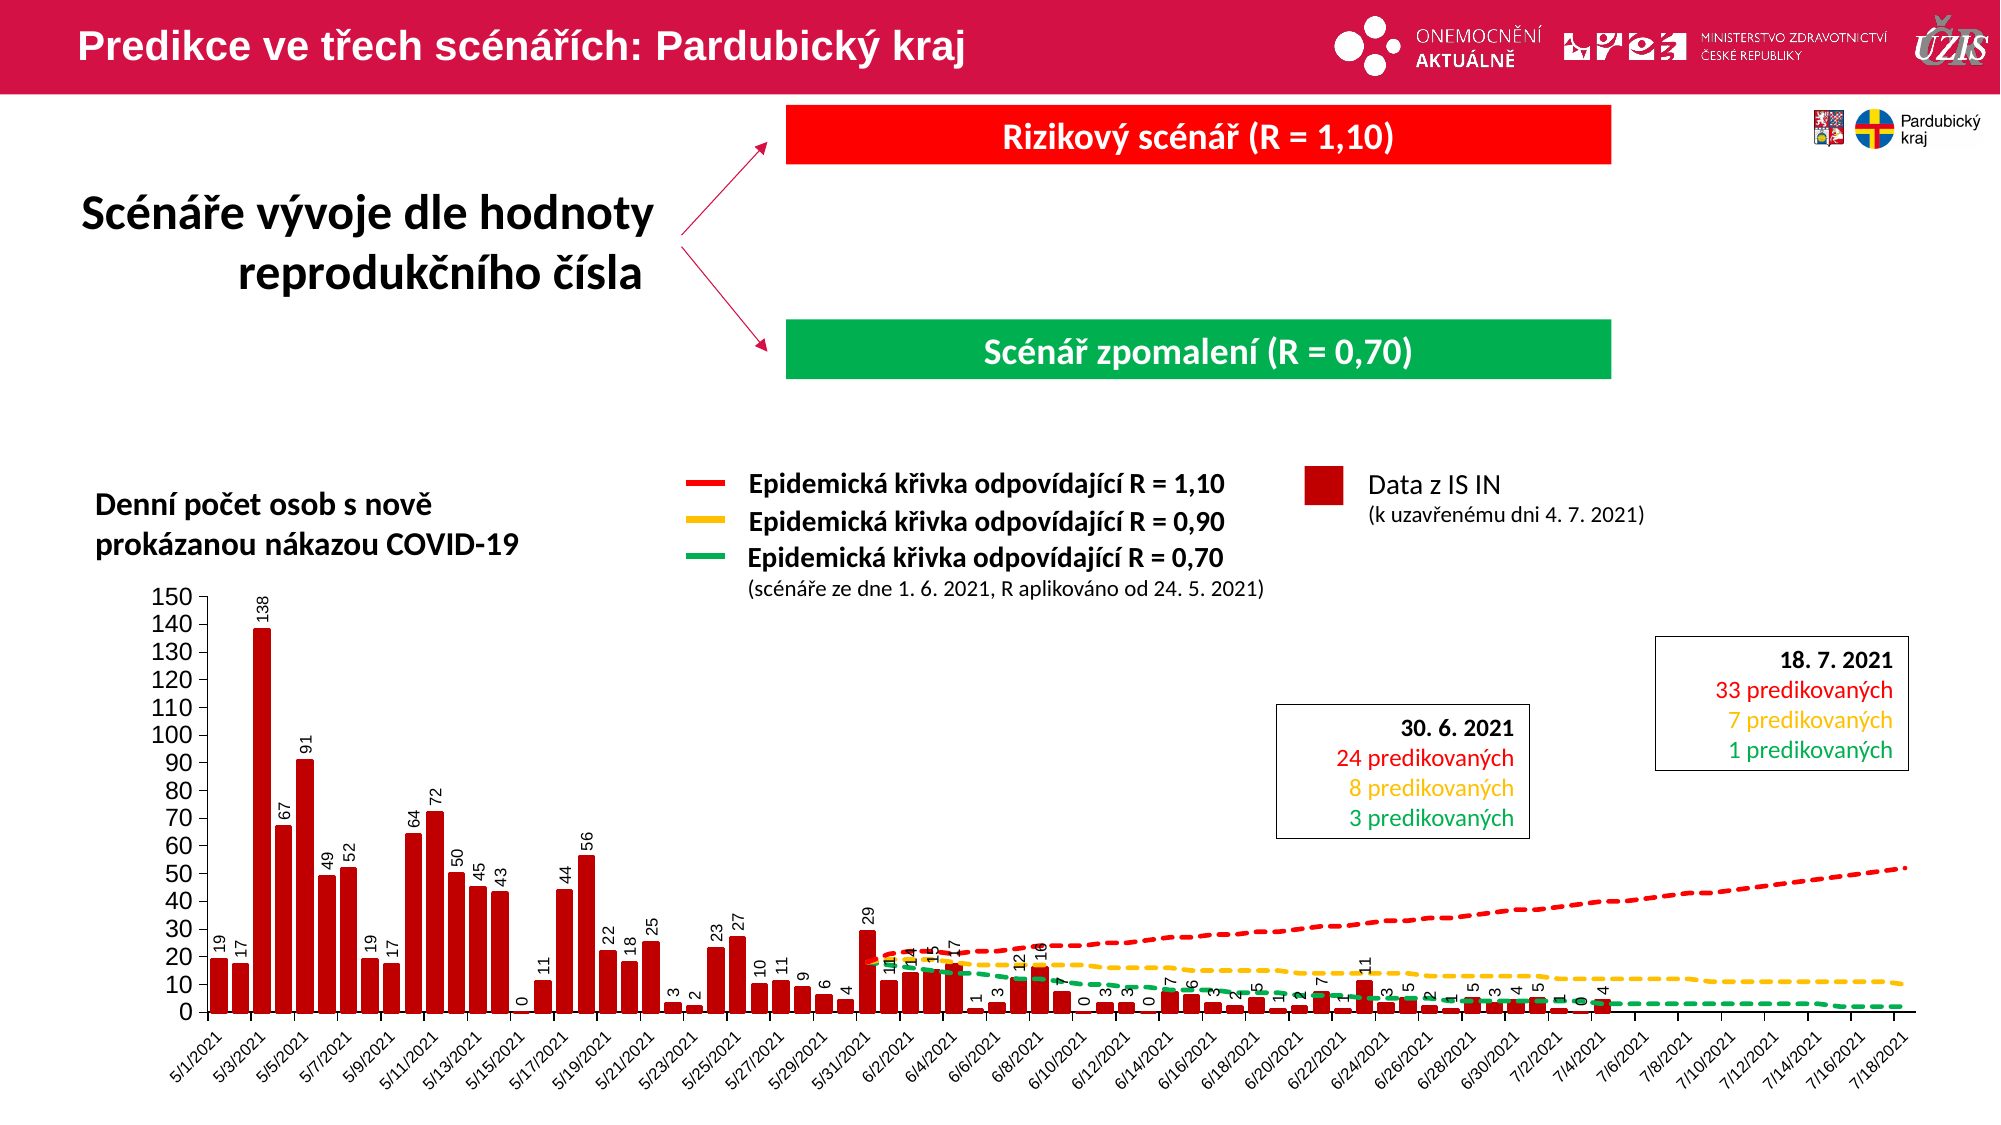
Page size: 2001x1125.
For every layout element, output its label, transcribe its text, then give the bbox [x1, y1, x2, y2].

chart [91, 536, 1954, 1120]
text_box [681, 246, 768, 352]
title Predikce ve třech scénářích: Pardubický kraj [62, 0, 1277, 95]
text_box Epidemická křivka odpovídající R = 0,70 (scénáře ze dne 1. 6. 2021, R aplikováno od 24. 5. 2021) [732, 531, 1367, 536]
text_box Scénáře vývoje dle hodnoty reprodukčního čísla [35, 172, 670, 307]
text_box Scénář zpomalení (R = 0,70) [786, 319, 1612, 380]
text_box Epidemická křivka odpovídající R = 1,10 [734, 457, 1353, 508]
text_box Rizikový scénář (R = 1,10) [786, 104, 1612, 165]
text_box (k uzavřenému dni 4. 7. 2021) [1353, 492, 1673, 535]
text_box Denní počet osob s nově prokázanou nákazou COVID-19 [80, 475, 568, 570]
text_box [1303, 465, 1344, 506]
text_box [681, 141, 768, 236]
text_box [1813, 106, 1983, 150]
picture [1563, 31, 1888, 60]
picture [1334, 16, 1542, 76]
picture [1915, 15, 1989, 66]
text_box Epidemická křivka odpovídající R = 0,90 [734, 494, 1249, 531]
text_box Data z IS IN [1353, 457, 1612, 492]
